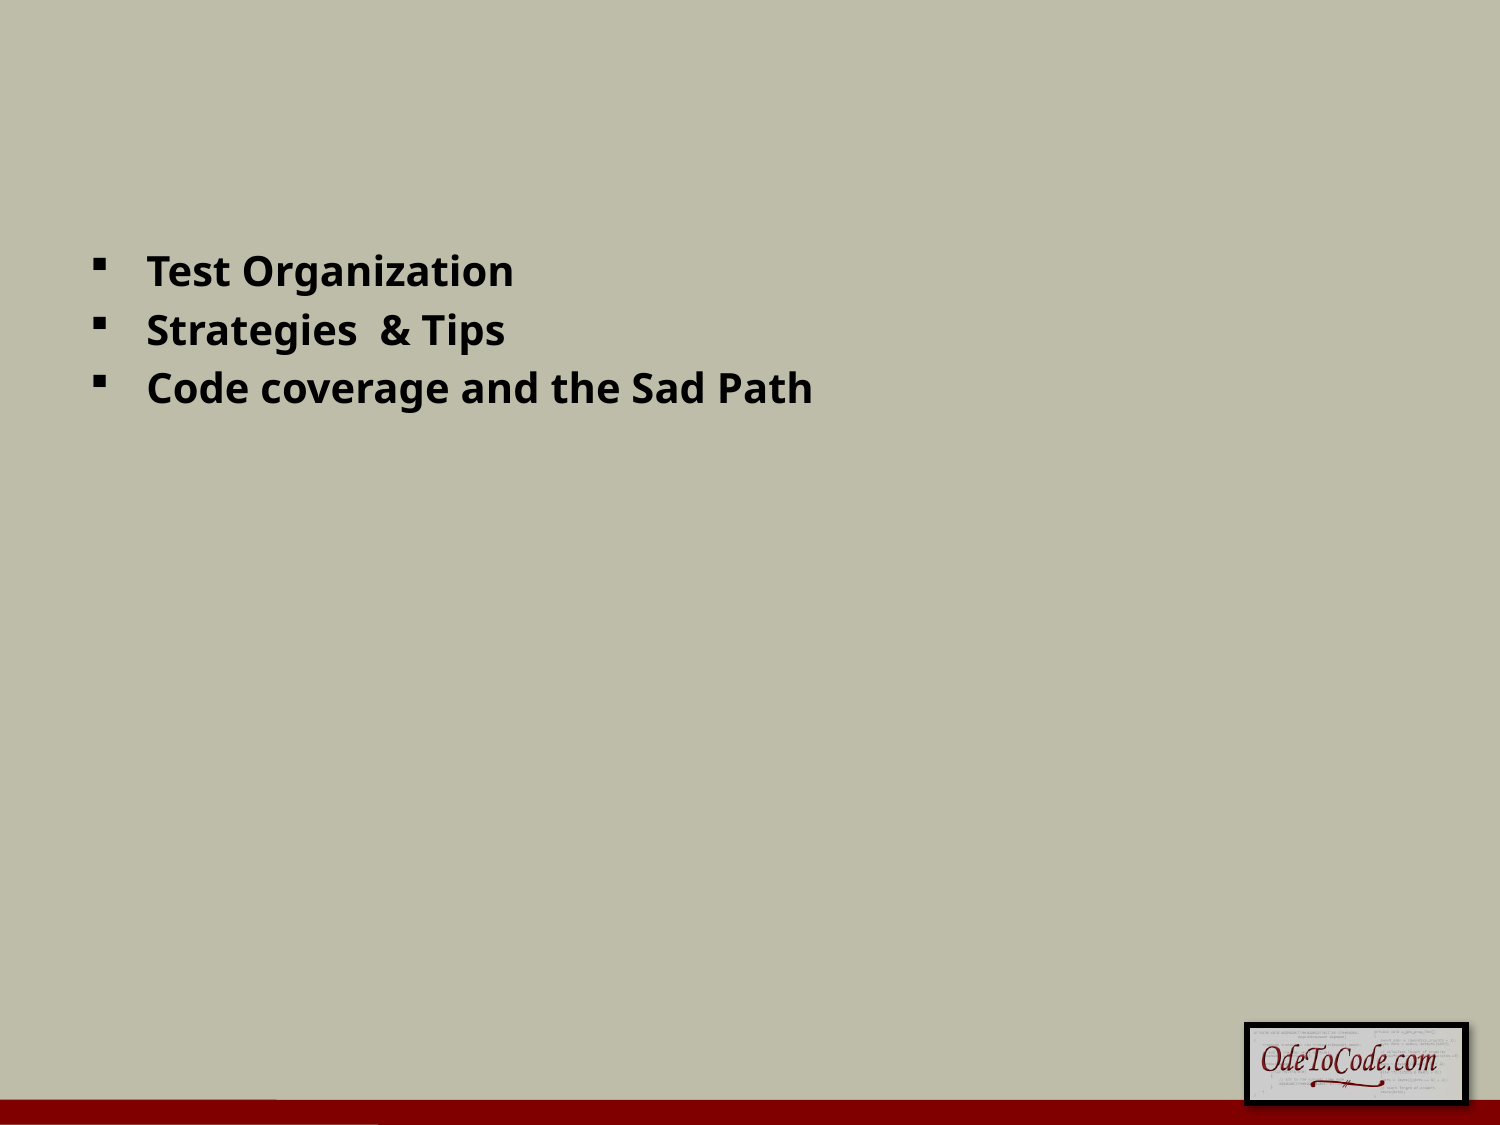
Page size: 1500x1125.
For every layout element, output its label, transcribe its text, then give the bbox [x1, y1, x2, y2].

picture [1250, 1028, 1462, 1100]
list Test Organization Strategies & Tips Code coverage and the Sad Path [74, 237, 1426, 976]
